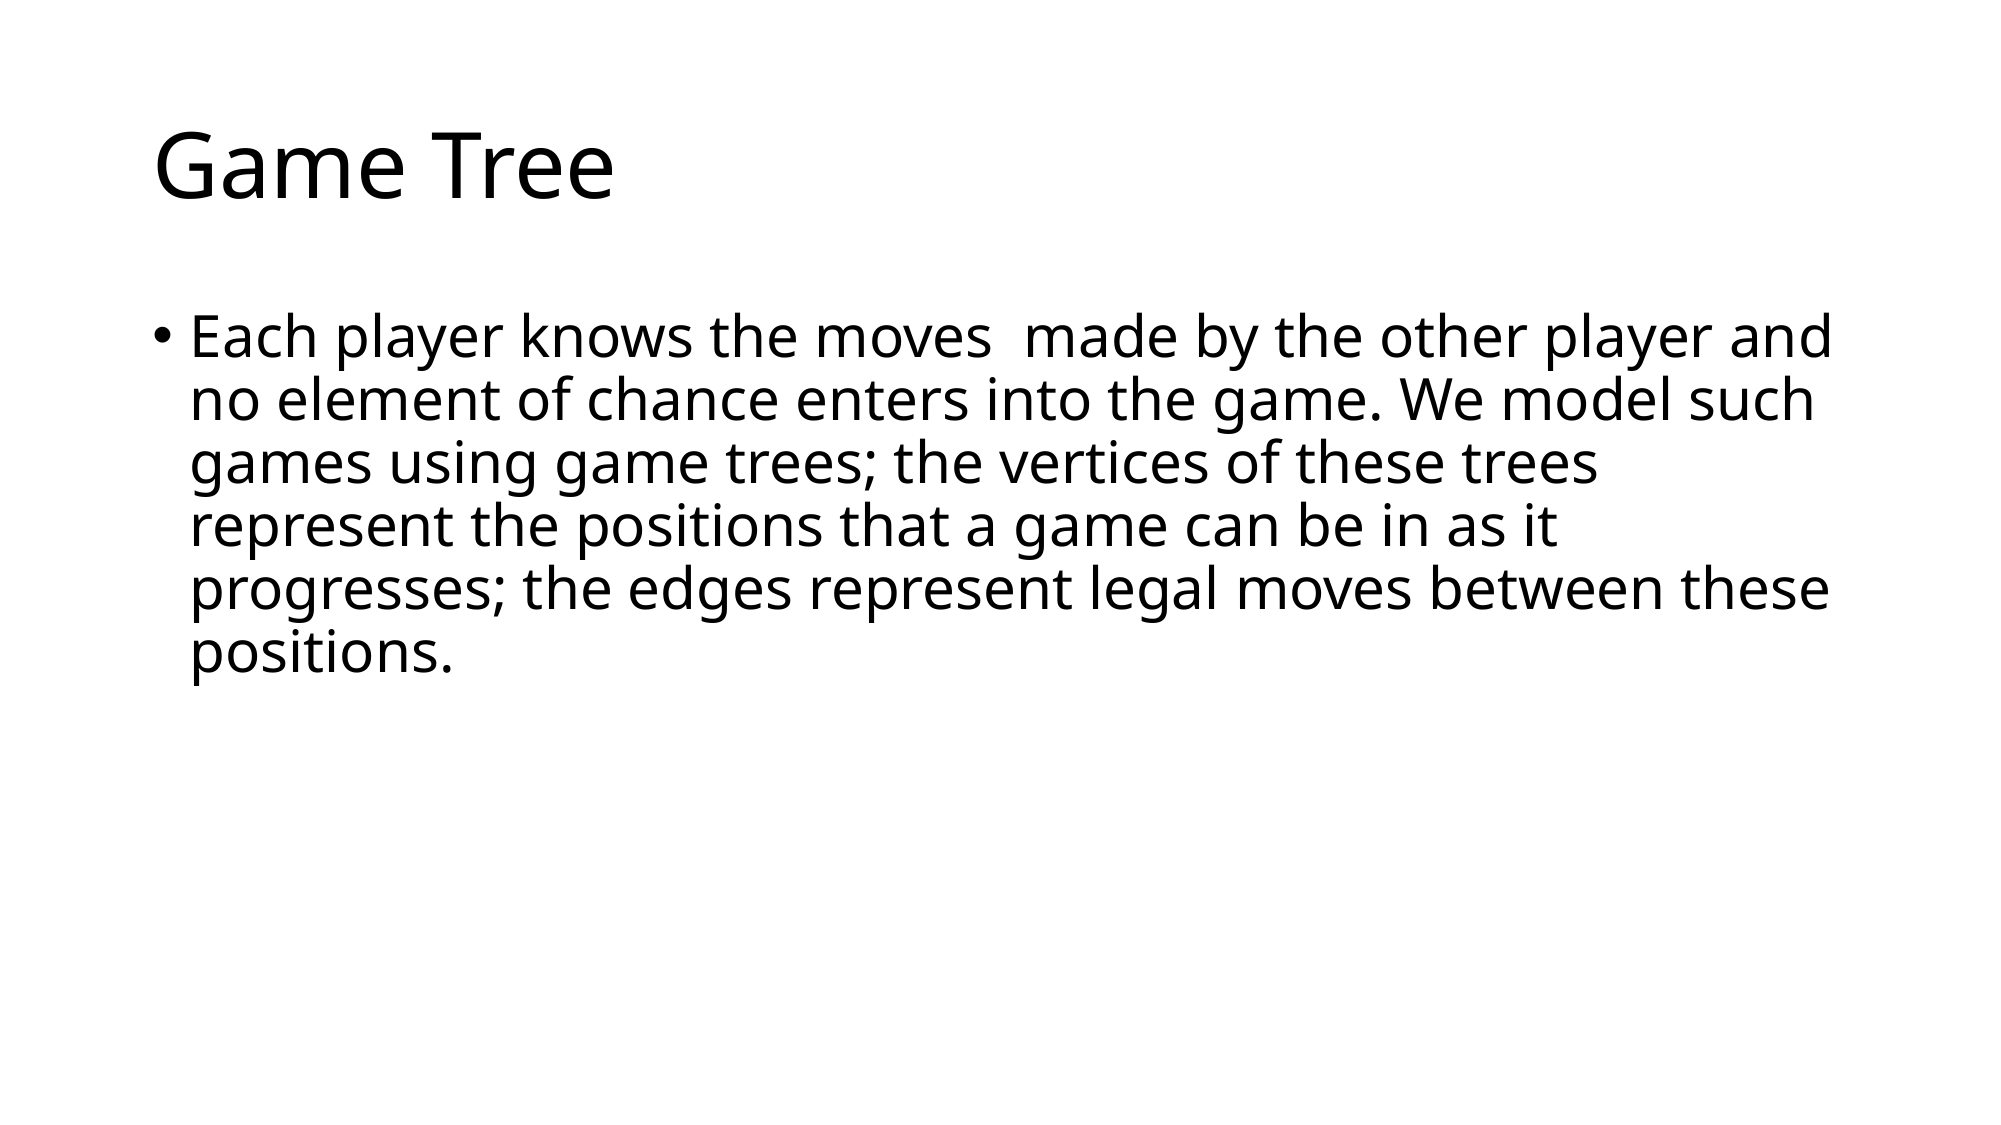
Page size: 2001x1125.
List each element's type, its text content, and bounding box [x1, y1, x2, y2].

title Game Tree [137, 59, 1863, 278]
list Each player knows the moves made by the other player and no element of chance enters into the game. We model such games using game trees; the vertices of these trees represent the positions that a game can be in as it progresses; the edges represent legal moves between these positions. [137, 299, 1863, 1014]
